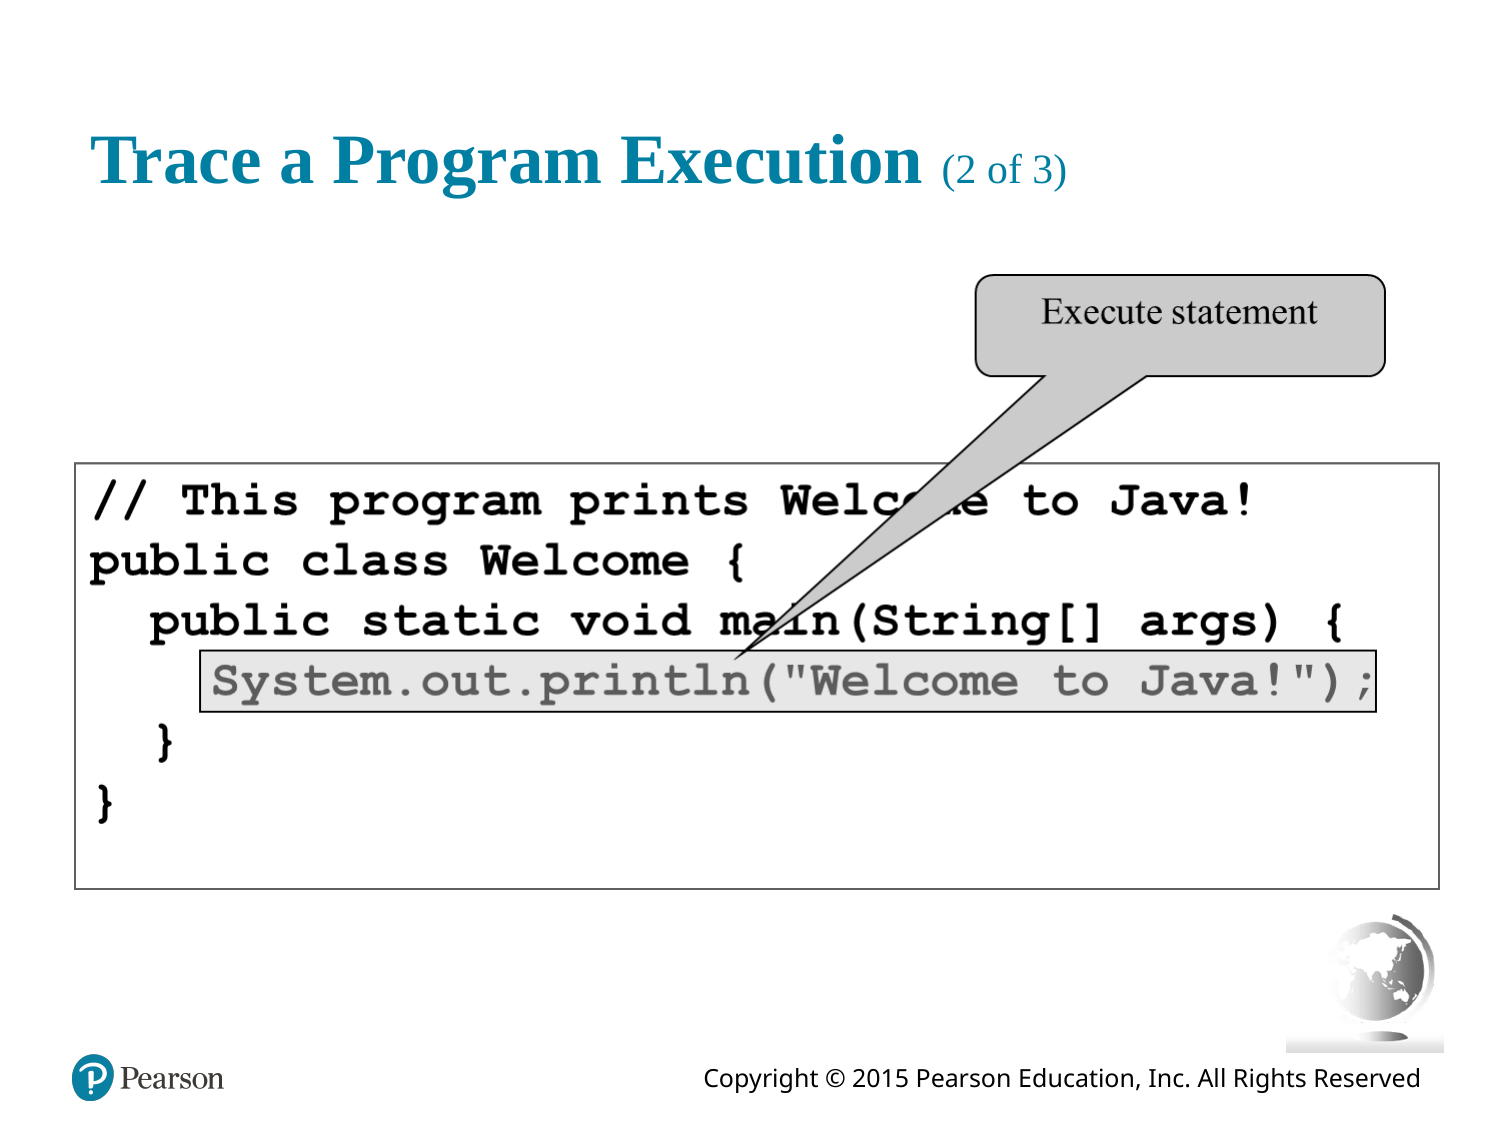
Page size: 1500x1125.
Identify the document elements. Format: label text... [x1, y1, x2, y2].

picture [60, 274, 1440, 890]
picture [72, 1054, 88, 1070]
picture [80, 1063, 106, 1088]
picture [98, 1054, 224, 1101]
picture [72, 1087, 83, 1101]
picture [1286, 909, 1444, 1053]
title Trace a Program Execution (2 of 3) [75, 37, 1425, 213]
